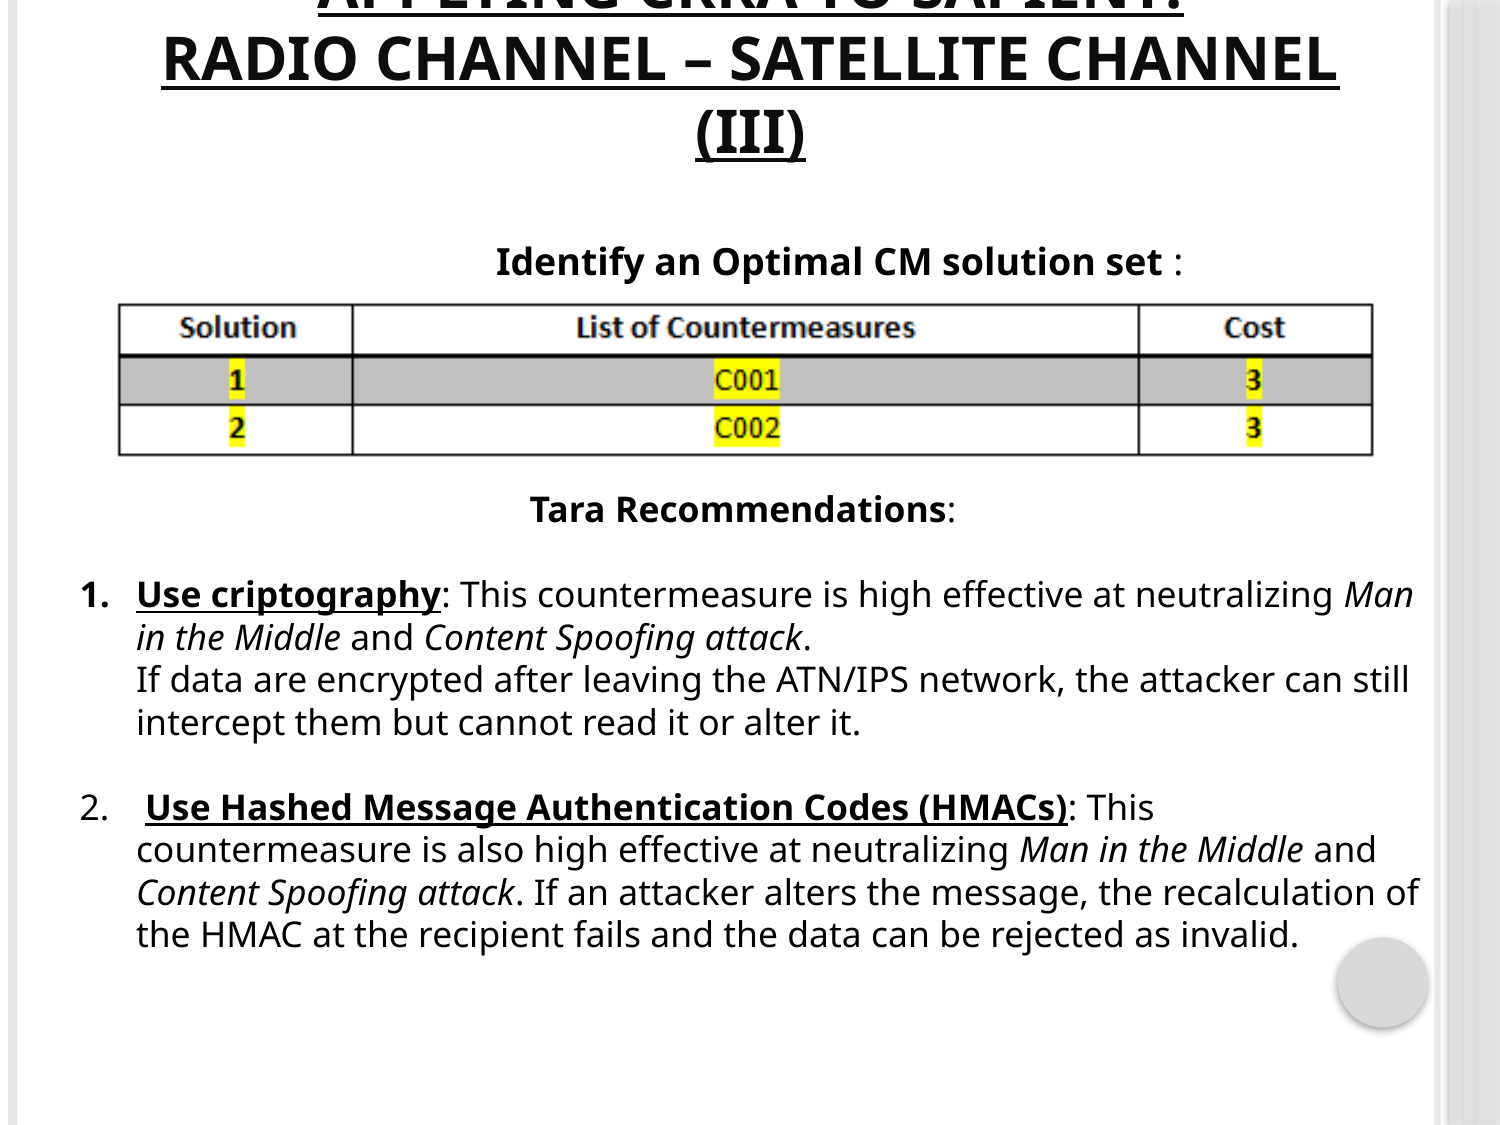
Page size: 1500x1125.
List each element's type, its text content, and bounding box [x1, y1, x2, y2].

picture [111, 302, 1384, 469]
text_box Applying CRRA To Sapient: Radio channel – satellite Channel (III) [88, 0, 1414, 173]
text_box Tara Recommendations: Use criptography: This countermeasure is high effective at neutralizing Man in the Middle and Content Spoofing attack. If data are encrypted after leaving the ATN/IPS network, the attacker can still intercept them but cannot read it or alter it. Use Hashed Message Authentication Codes (HMACs): This countermeasure is also high effective at neutralizing Man in the Middle and Content Spoofing attack. If an attacker alters the message, the recalculation of the HMAC at the recipient fails and the data can be rejected as invalid. [64, 479, 1436, 963]
list Identify an Optimal CM solution set : [64, 125, 1414, 479]
